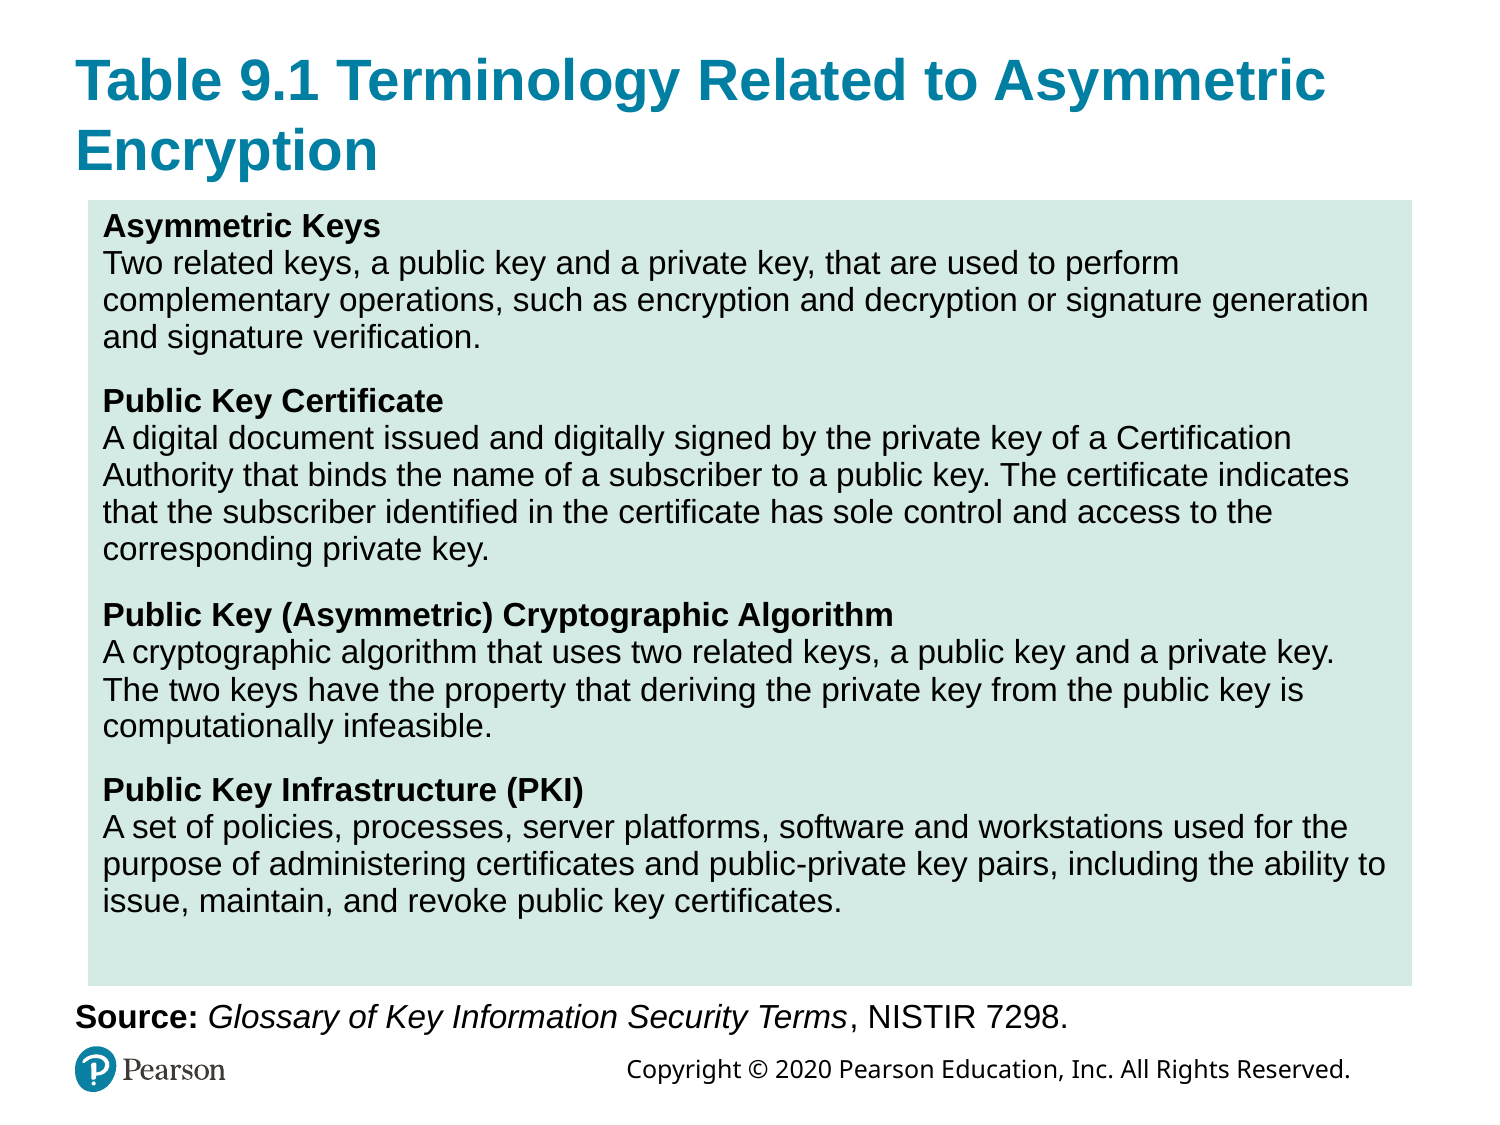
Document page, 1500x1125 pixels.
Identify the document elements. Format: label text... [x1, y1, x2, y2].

table_cell Public Key Certificate A digital document issued and digitally signed by the private key of a Certification Authority that binds the name of a subscriber to a public key. The certificate indicates that the subscriber identified in the certificate has sole control and access to the corresponding private key. [88, 375, 1412, 589]
list Source: Glossary of Key Information Security Terms, NISTIR 7298. [75, 995, 1425, 1125]
table_cell Public Key Infrastructure (PKI) A set of policies, processes, server platforms, software and workstations used for the purpose of administering certificates and public-private key pairs, including the ability to issue, maintain, and revoke public key certificates. [88, 764, 1412, 986]
table_cell Public Key (Asymmetric) Cryptographic Algorithm A cryptographic algorithm that uses two related keys, a public key and a private key. The two keys have the property that deriving the private key from the public key is computationally infeasible. [88, 589, 1412, 764]
table_header Asymmetric Keys Two related keys, a public key and a private key, that are used to perform complementary operations, such as encryption and decryption or signature generation and signature verification. [88, 200, 1412, 375]
title Table 9.1 Terminology Related to Asymmetric Encryption [75, 0, 1425, 182]
